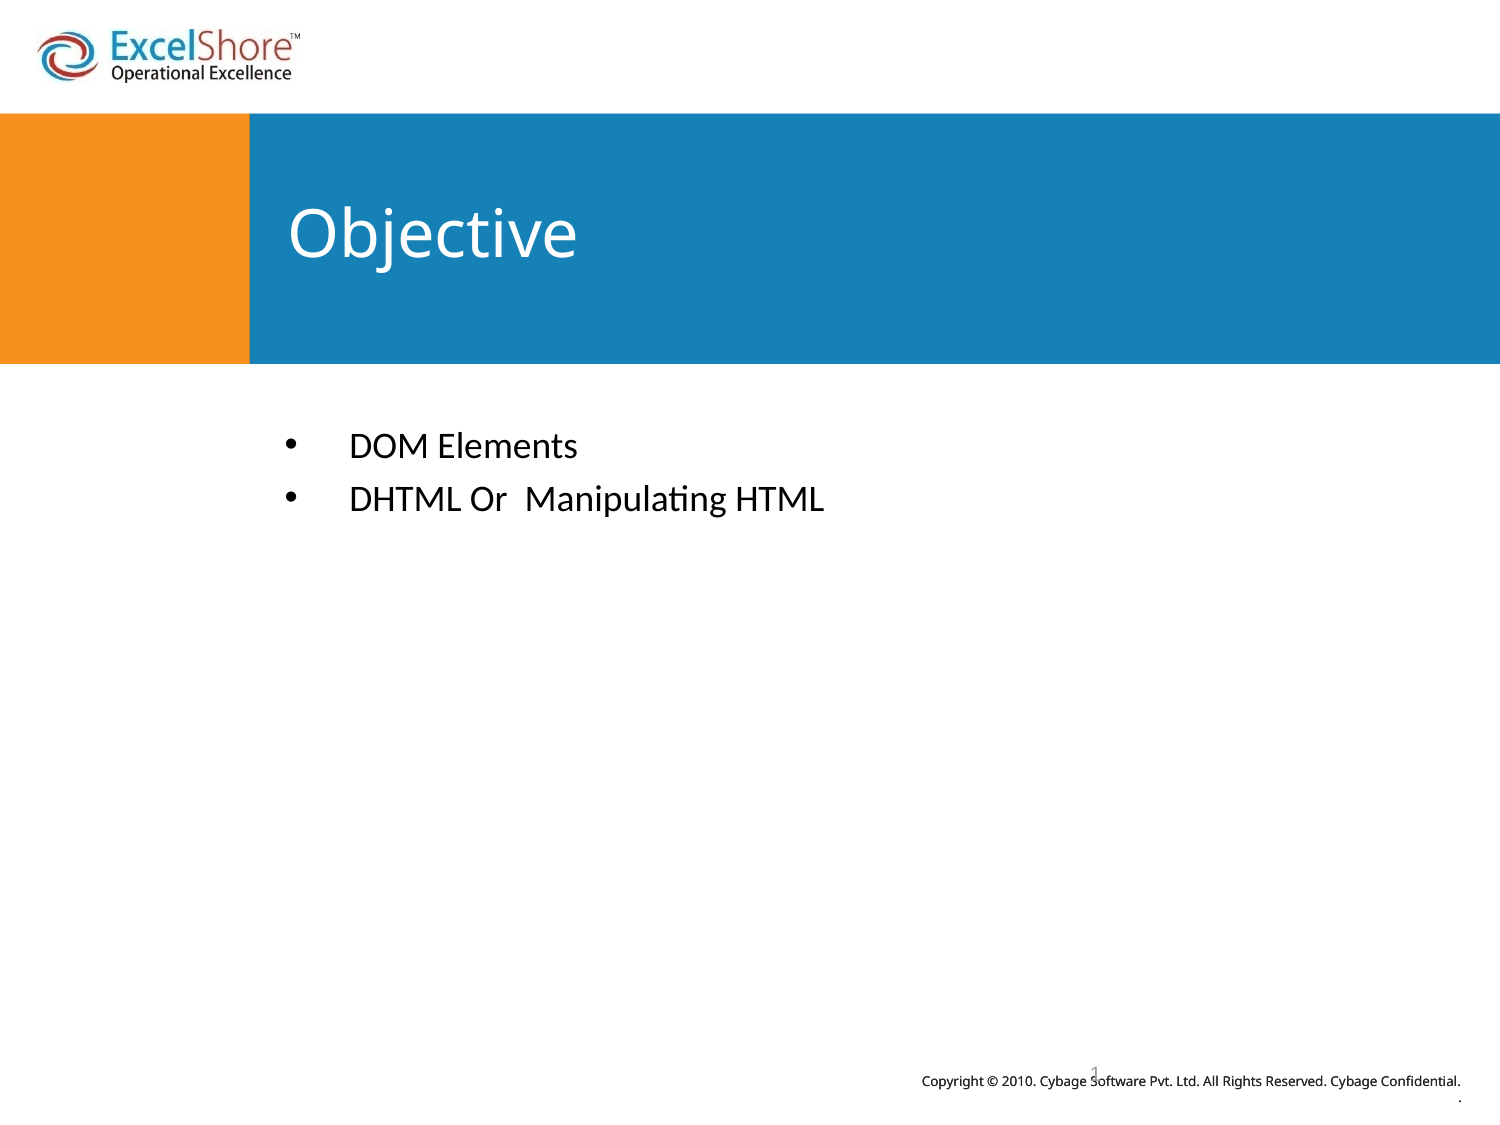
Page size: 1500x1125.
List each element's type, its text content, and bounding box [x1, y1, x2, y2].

picture [37, 29, 300, 83]
slide_number 1 [1074, 1042, 1425, 1103]
title Objective [272, 183, 1468, 333]
text_box DOM Elements DHTML Or Manipulating HTML [269, 413, 1463, 1007]
